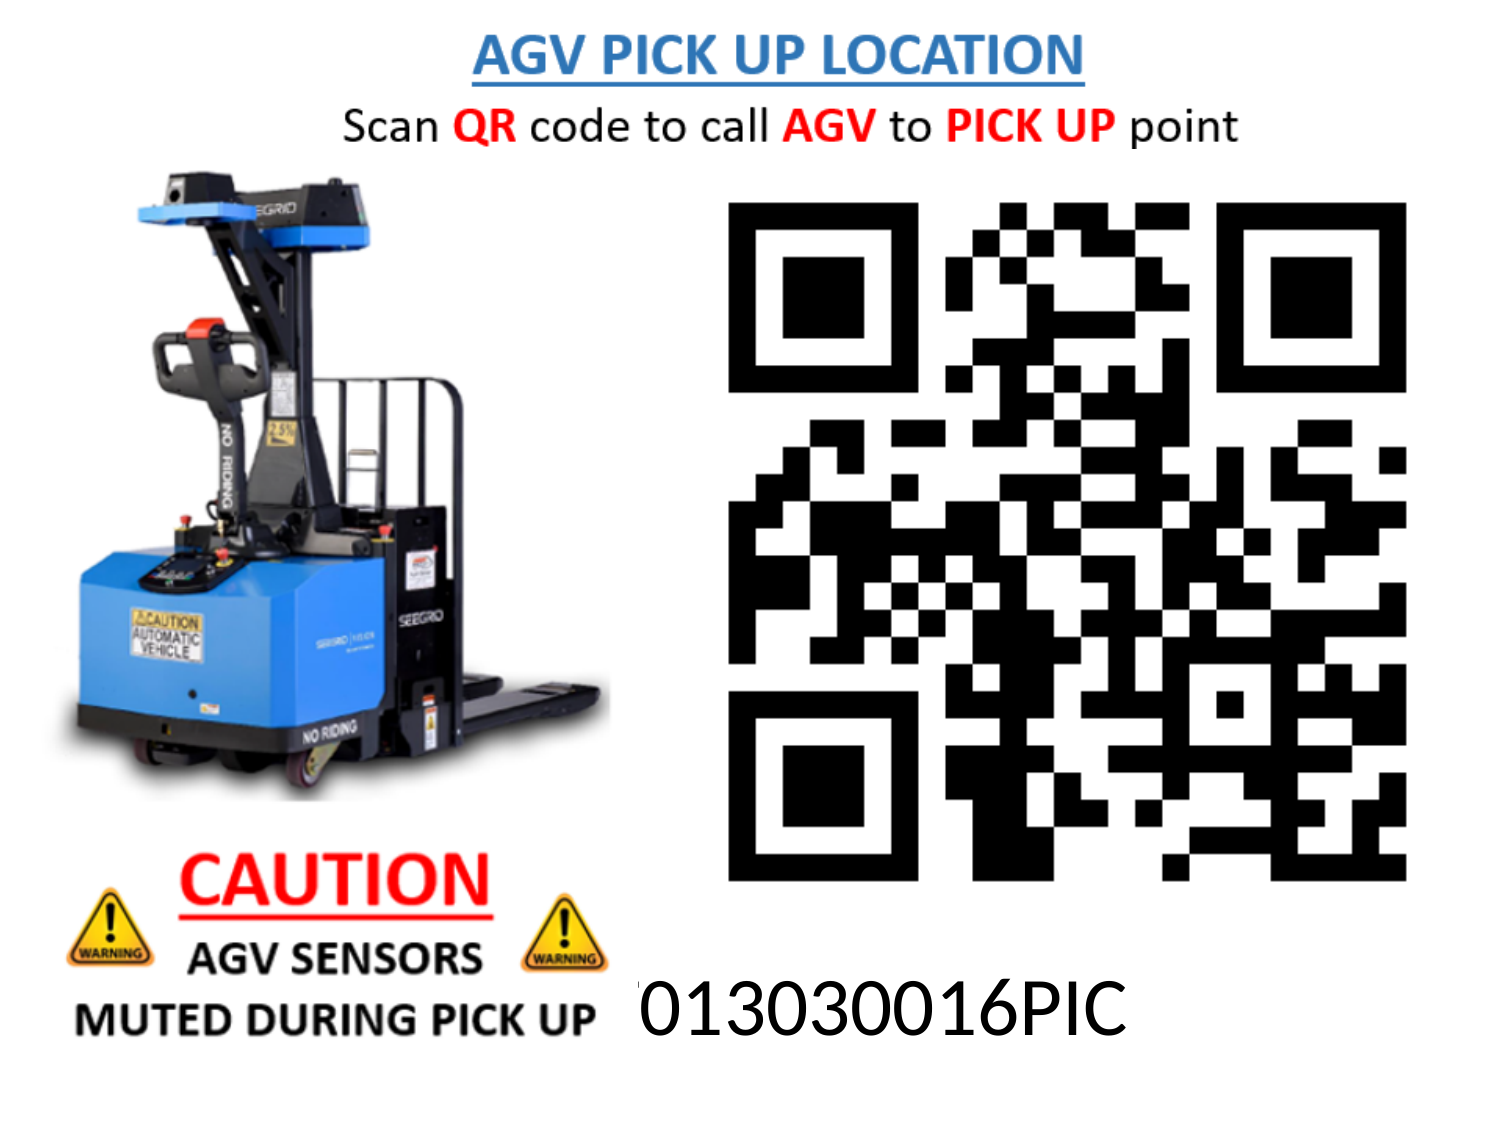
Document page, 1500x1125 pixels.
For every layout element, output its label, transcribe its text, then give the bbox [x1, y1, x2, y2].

picture [37, 0, 1461, 1068]
text_box AGP00T013030016PIC [641, 900, 1144, 1060]
